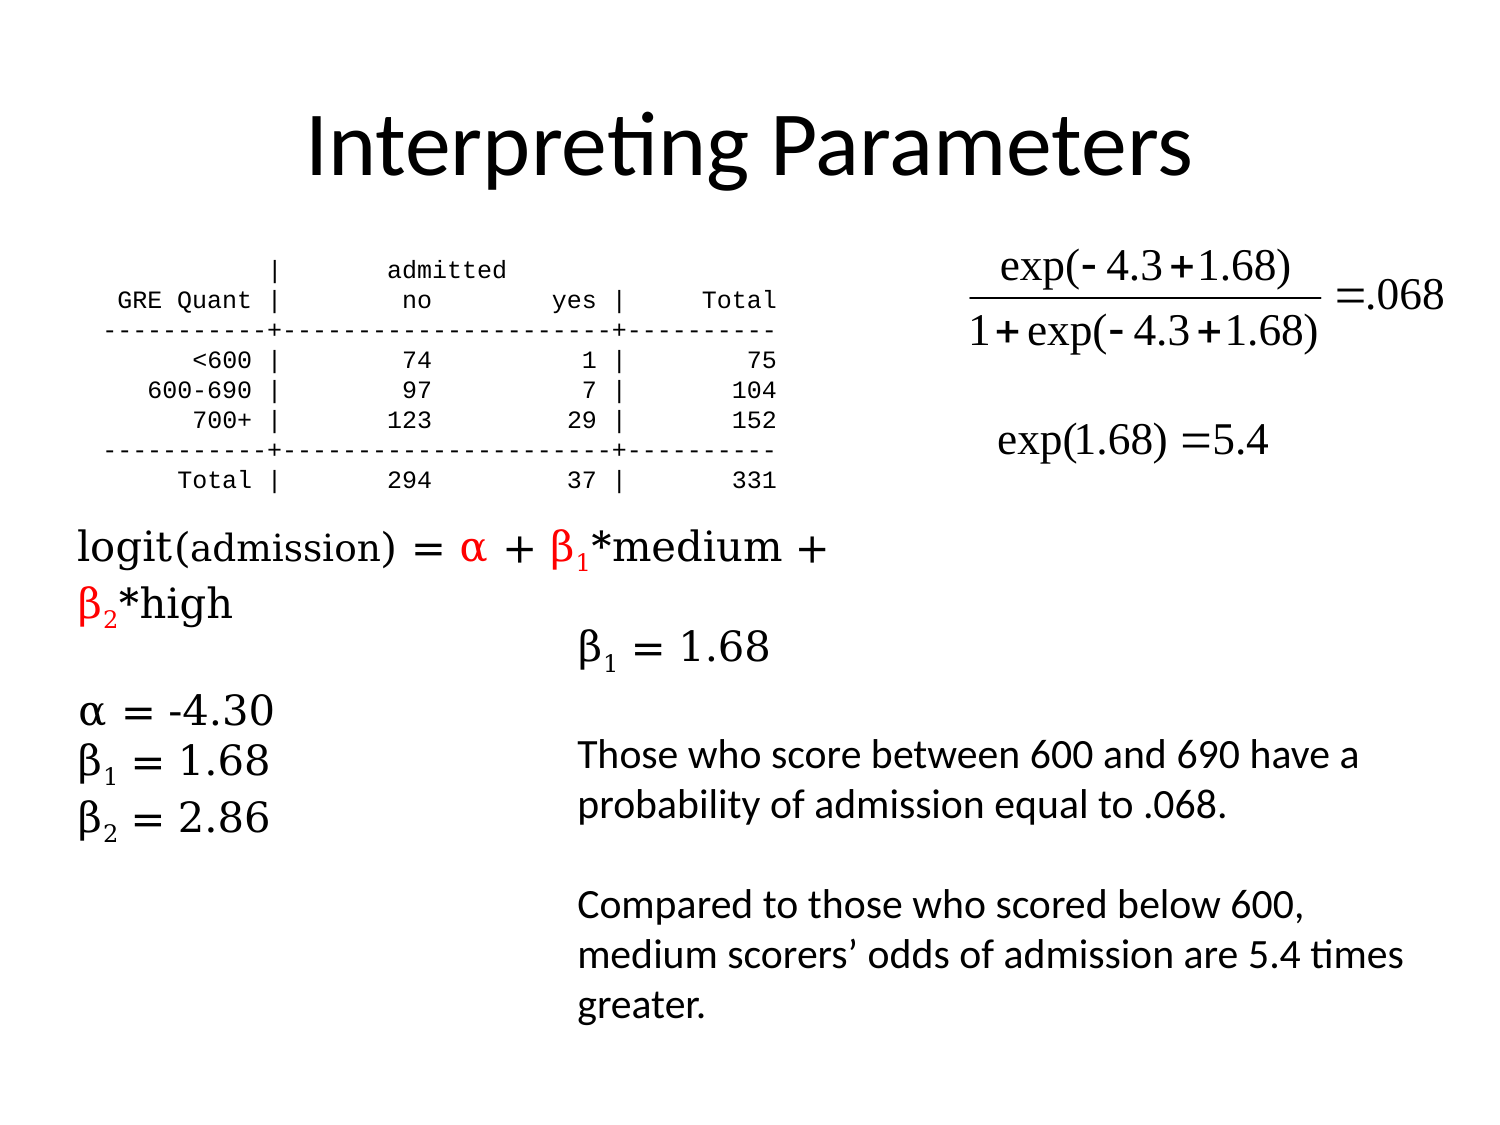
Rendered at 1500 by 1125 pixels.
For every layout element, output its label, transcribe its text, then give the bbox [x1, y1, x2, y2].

text_box | admitted GRE Quant | no yes | Total -----------+----------------------+---------- <600 | 74 1 | 75 600-690 | 97 7 | 104 700+ | 123 29 | 152 -----------+----------------------+---------- Total | 294 37 | 331 [87, 246, 813, 501]
text_box β1 = 1.68 Those who score between 600 and 690 have a probability of admission equal to .068. Compared to those who scored below 600, medium scorers’ odds of admission are 5.4 times greater. [562, 612, 1450, 1035]
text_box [990, 412, 1276, 474]
text_box logit(admission) = α + β1*medium + β2*high α = -4.30 β1 = 1.68 β2 = 2.86 [62, 512, 963, 855]
title Interpreting Parameters [75, 45, 1425, 233]
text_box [962, 237, 1452, 363]
